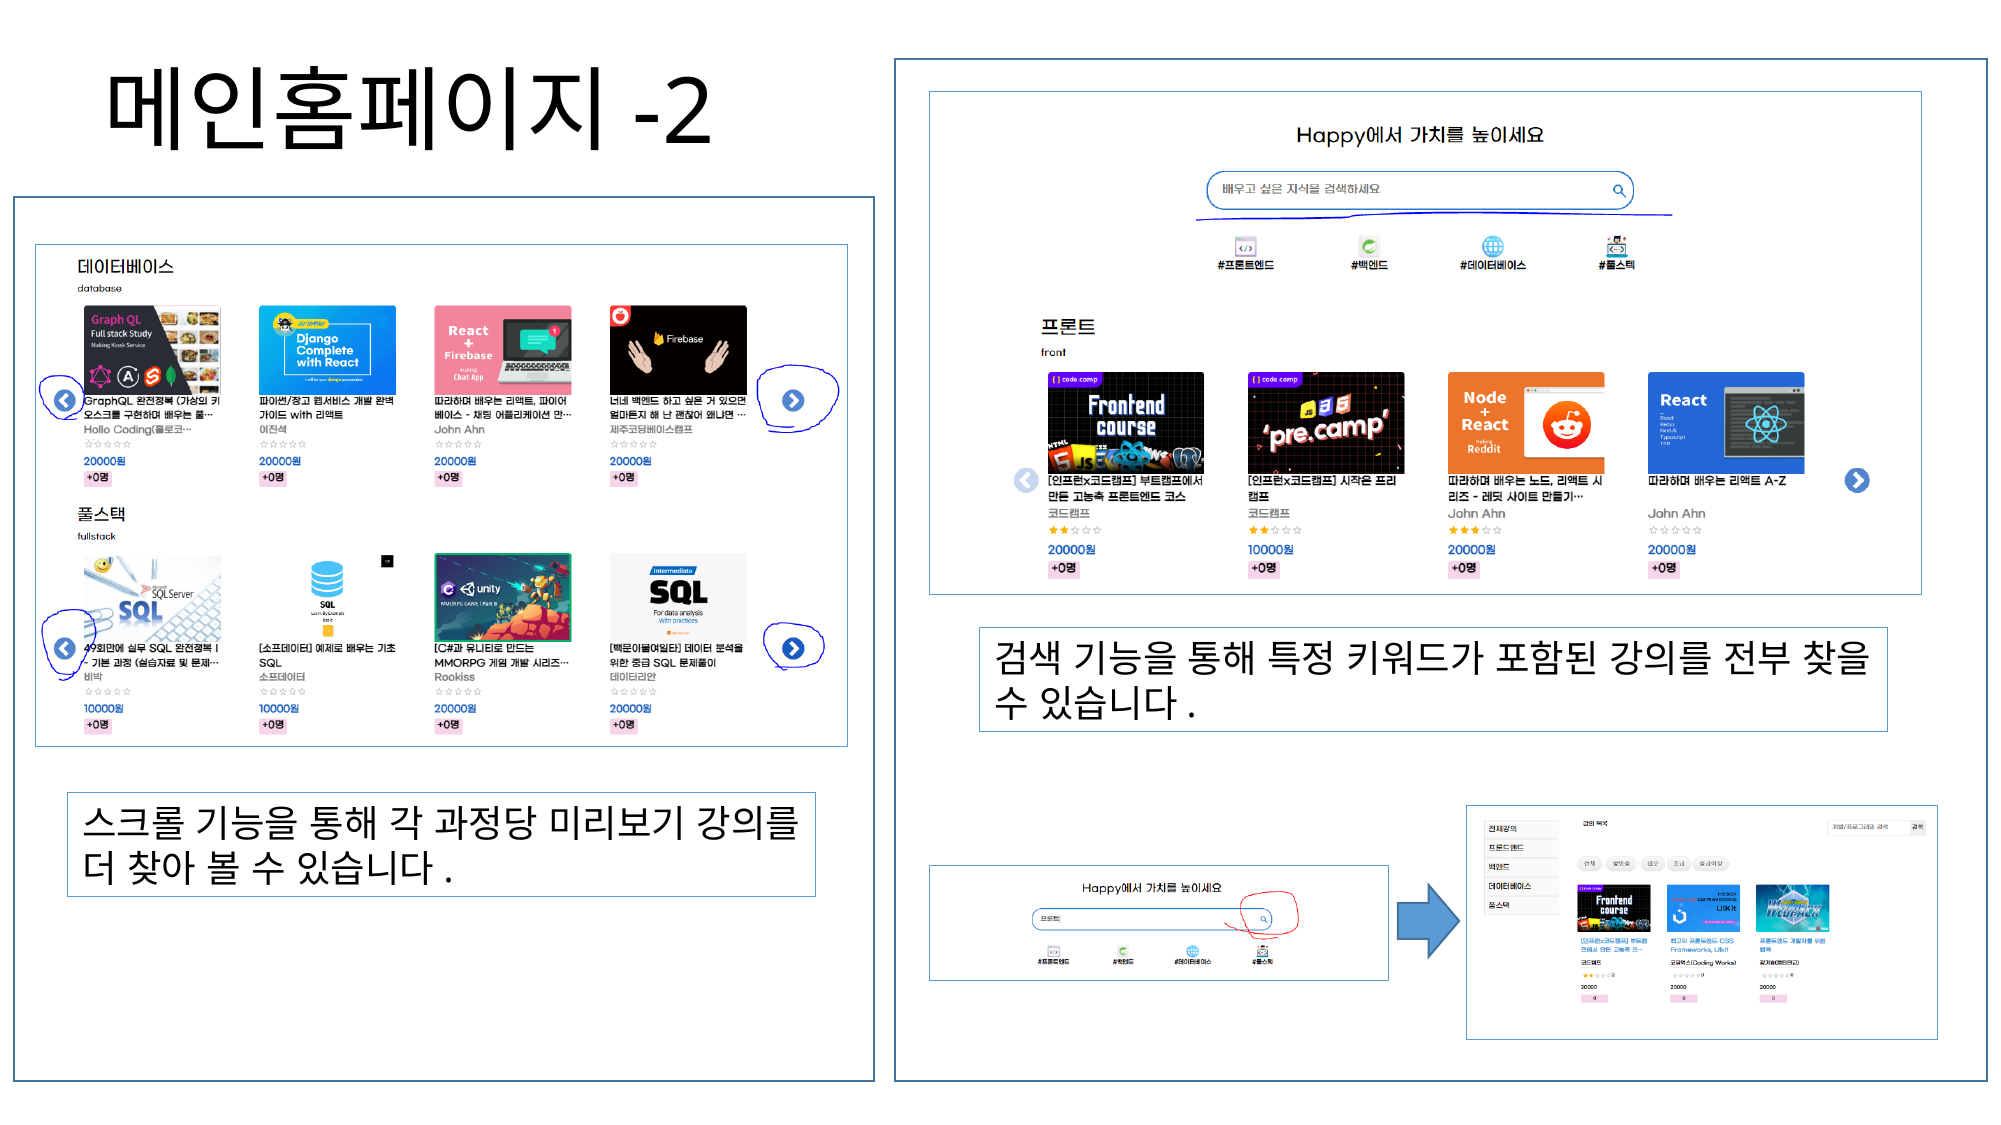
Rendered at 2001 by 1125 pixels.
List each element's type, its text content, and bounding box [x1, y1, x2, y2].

title 메인홈페이지-2 [88, 31, 800, 196]
text_box [1396, 882, 1461, 960]
picture [929, 865, 1389, 981]
picture [35, 244, 848, 747]
text_box 스크롤 기능을 통해 각 과정당 미리보기 강의를 더 찾아 볼 수 있습니다. [67, 792, 816, 897]
text_box [894, 58, 1988, 1082]
picture [929, 91, 1922, 595]
picture [1466, 805, 1938, 1040]
text_box [13, 196, 875, 1082]
text_box 검색 기능을 통해 특정 키워드가 포함된 강의를 전부 찾을 수 있습니다. [979, 627, 1888, 732]
